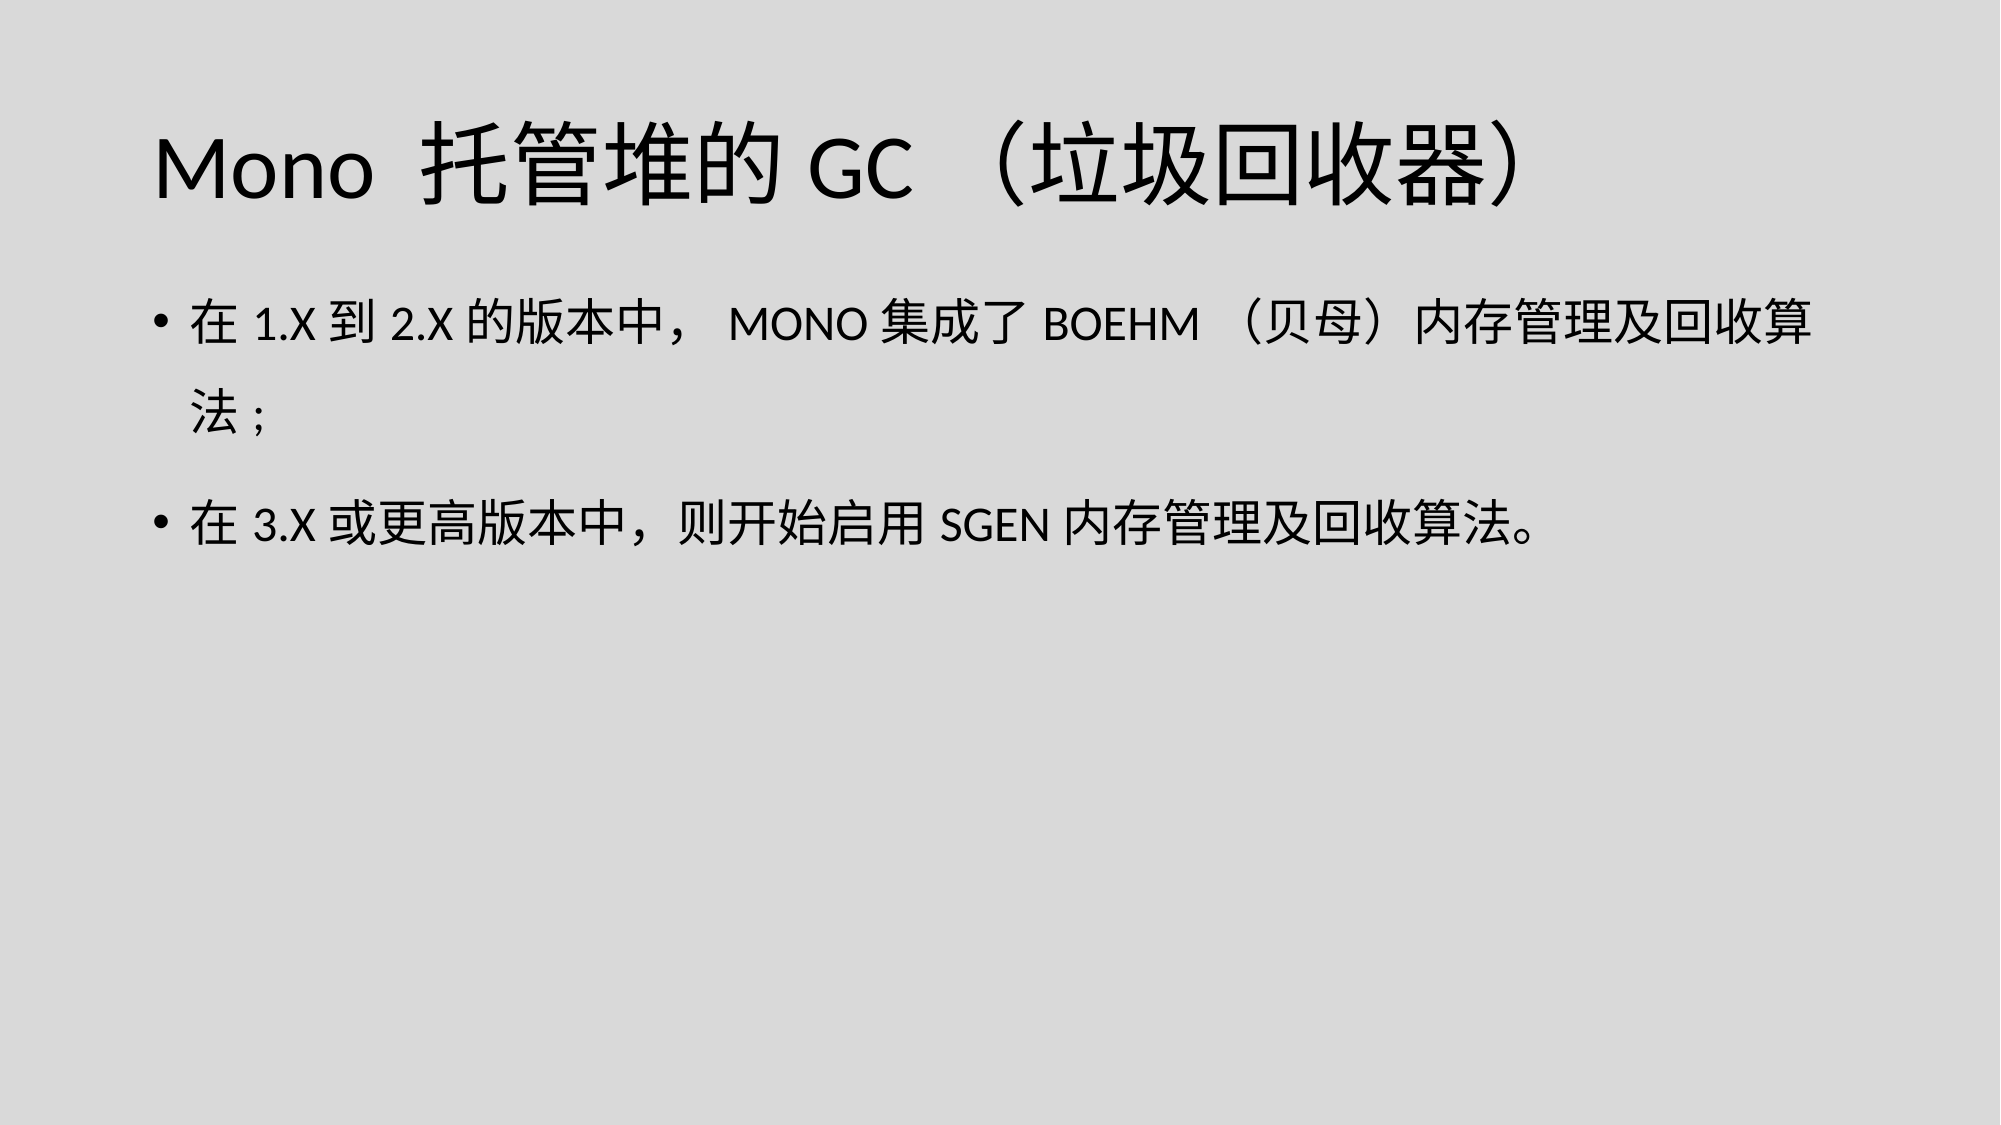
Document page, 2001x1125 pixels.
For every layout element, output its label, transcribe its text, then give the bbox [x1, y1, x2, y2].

title Mono 托管堆的GC（垃圾回收器） [137, 59, 1863, 252]
list 在1.X到2.X的版本中，MONO集成了BOEHM（贝母）内存管理及回收算法; 在3.X或更高版本中，则开始启用SGEN内存管理及回收算法。 [137, 252, 1863, 1057]
